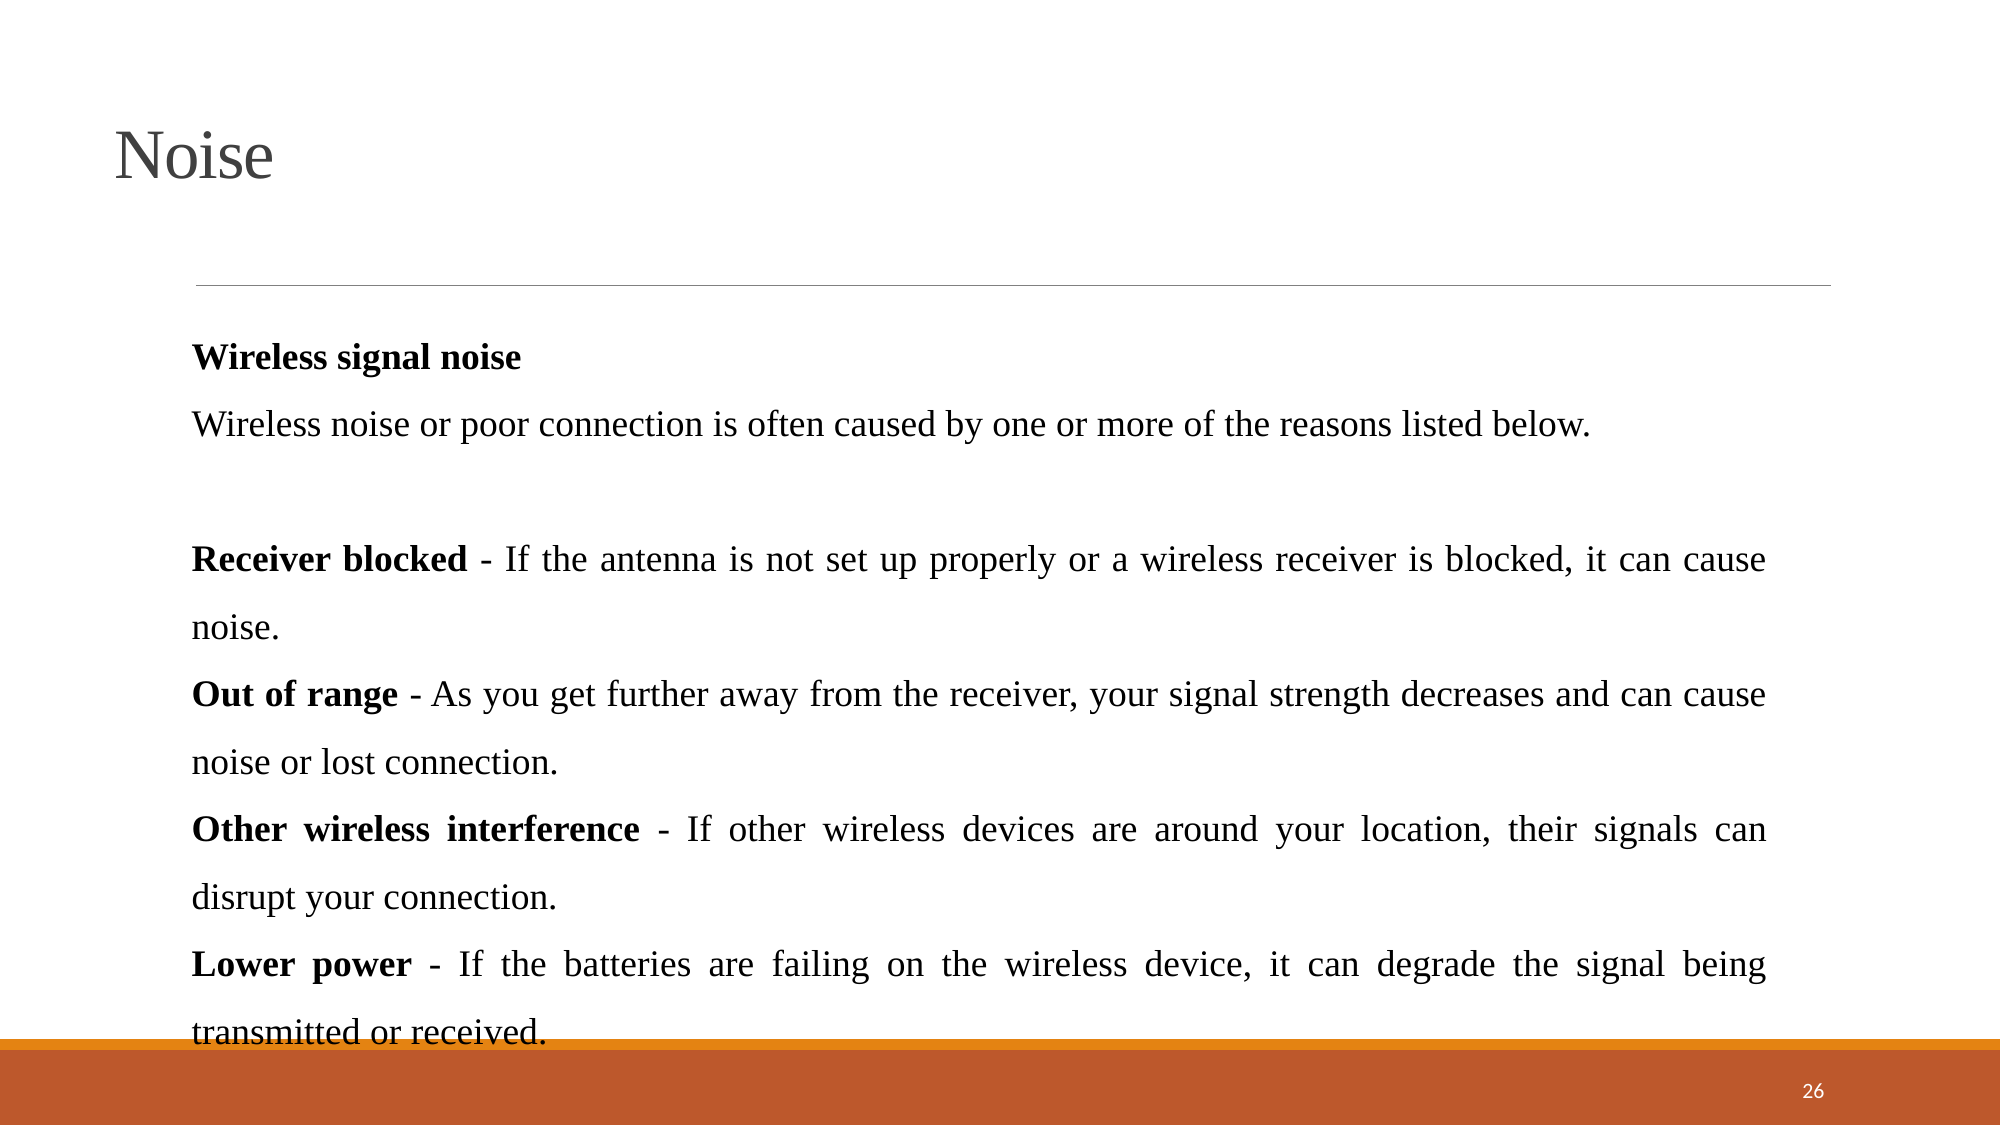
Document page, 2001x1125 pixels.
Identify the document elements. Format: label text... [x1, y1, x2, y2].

text_box Noise [99, 59, 1946, 201]
text_box Wireless signal noise Wireless noise or poor connection is often caused by one or more of the reasons listed below. Receiver blocked - If the antenna is not set up properly or a wireless receiver is blocked, it can cause noise. Out of range - As you get further away from the receiver, your signal strength decreases and can cause noise or lost connection. Other wireless interference - If other wireless devices are around your location, their signals can disrupt your connection. Lower power - If the batteries are failing on the wireless device, it can degrade the signal being transmitted or received. [176, 301, 1784, 1060]
slide_number 26 [1624, 1059, 1840, 1120]
